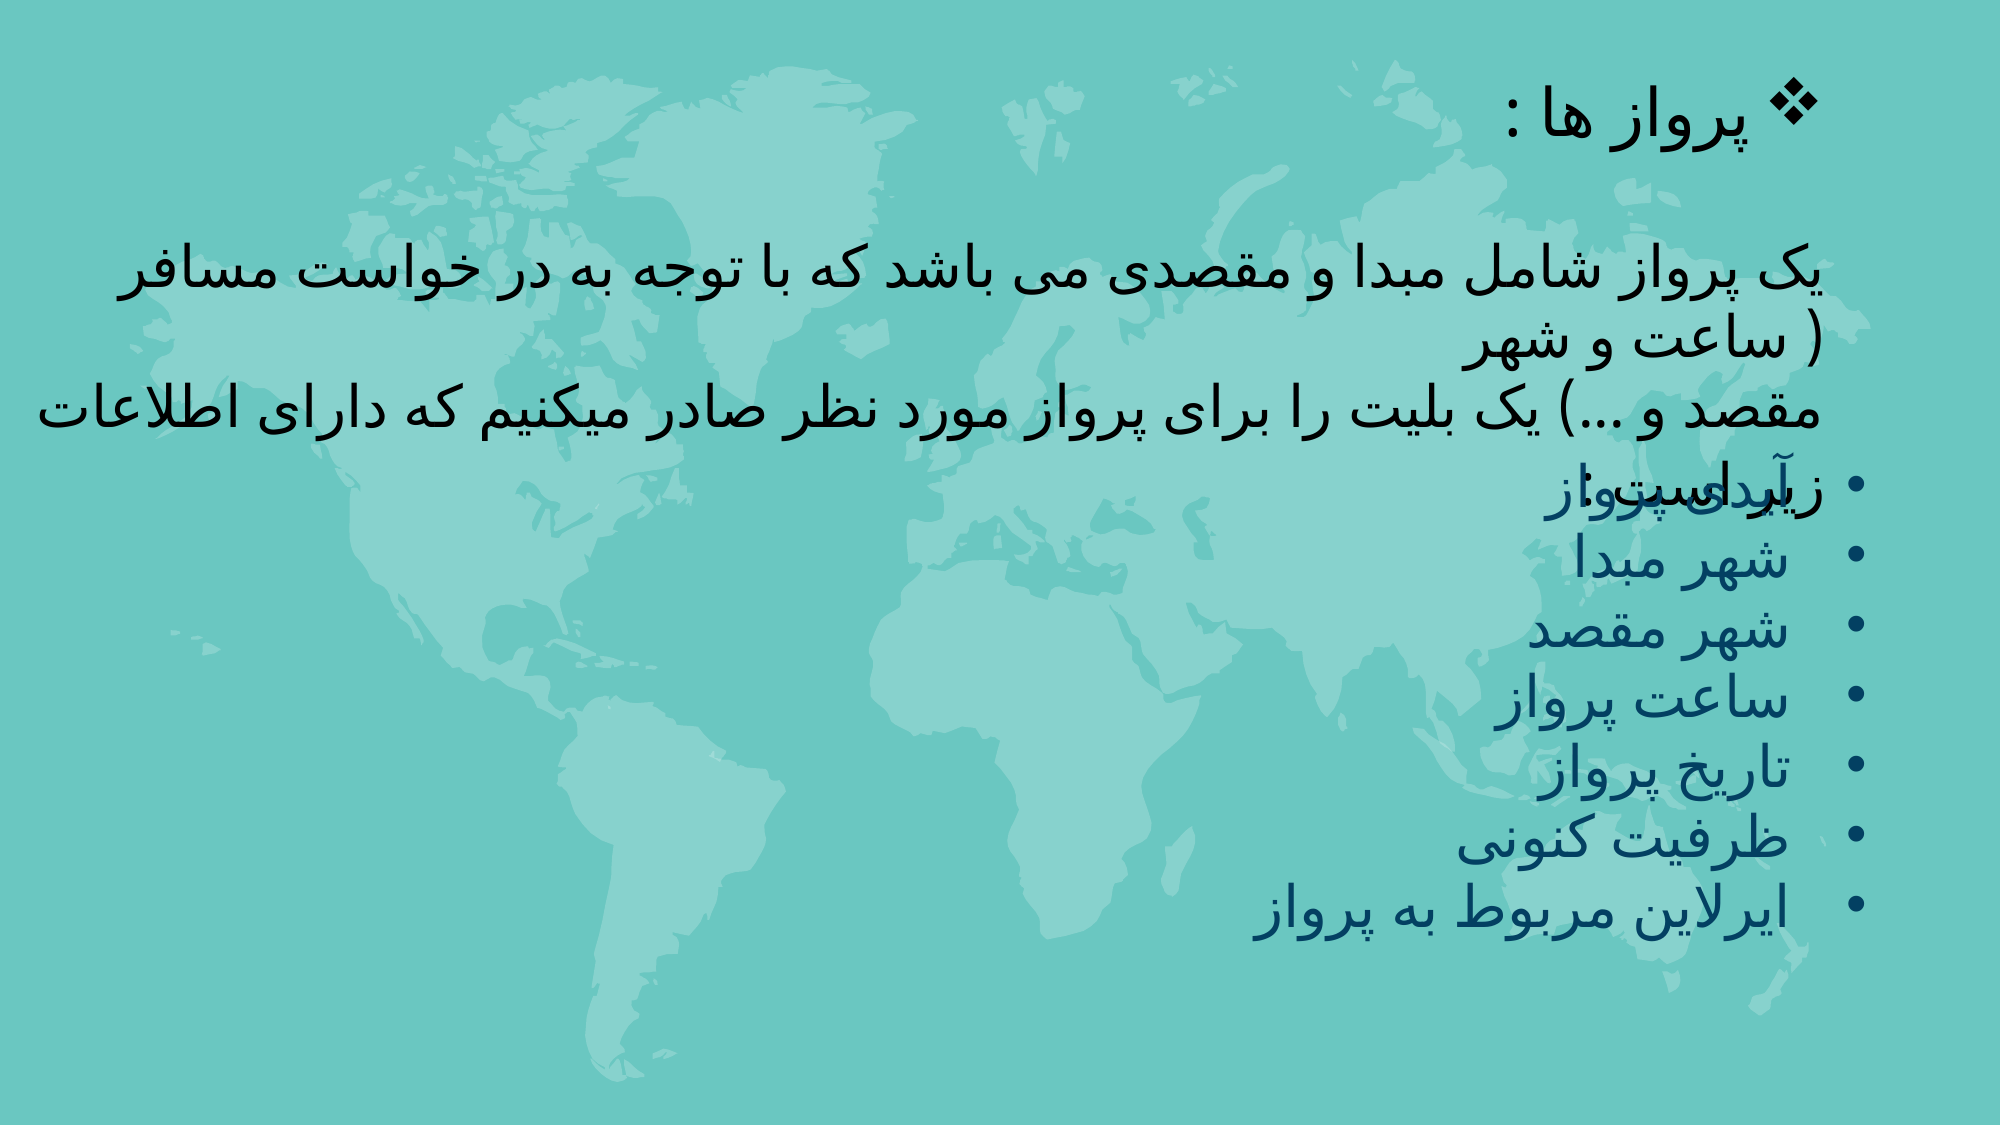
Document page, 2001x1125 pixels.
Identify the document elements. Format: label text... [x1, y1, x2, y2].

text_box آیدی پرواز شهر مبدا شهر مقصد ساعت پرواز تاریخ پرواز ظرفیت کنونی ایرلاین مربوط به پرواز [1240, 441, 1882, 947]
text_box پرواز ها : یک پرواز شامل مبدا و مقصدی می باشد که با توجه به در خواست مسافر ( ساعت و شهر مقصد و ...) یک بلیت را برای پرواز مورد نظر صادر میکنیم که دارای اطلاعات زیر است : [18, 61, 1841, 687]
